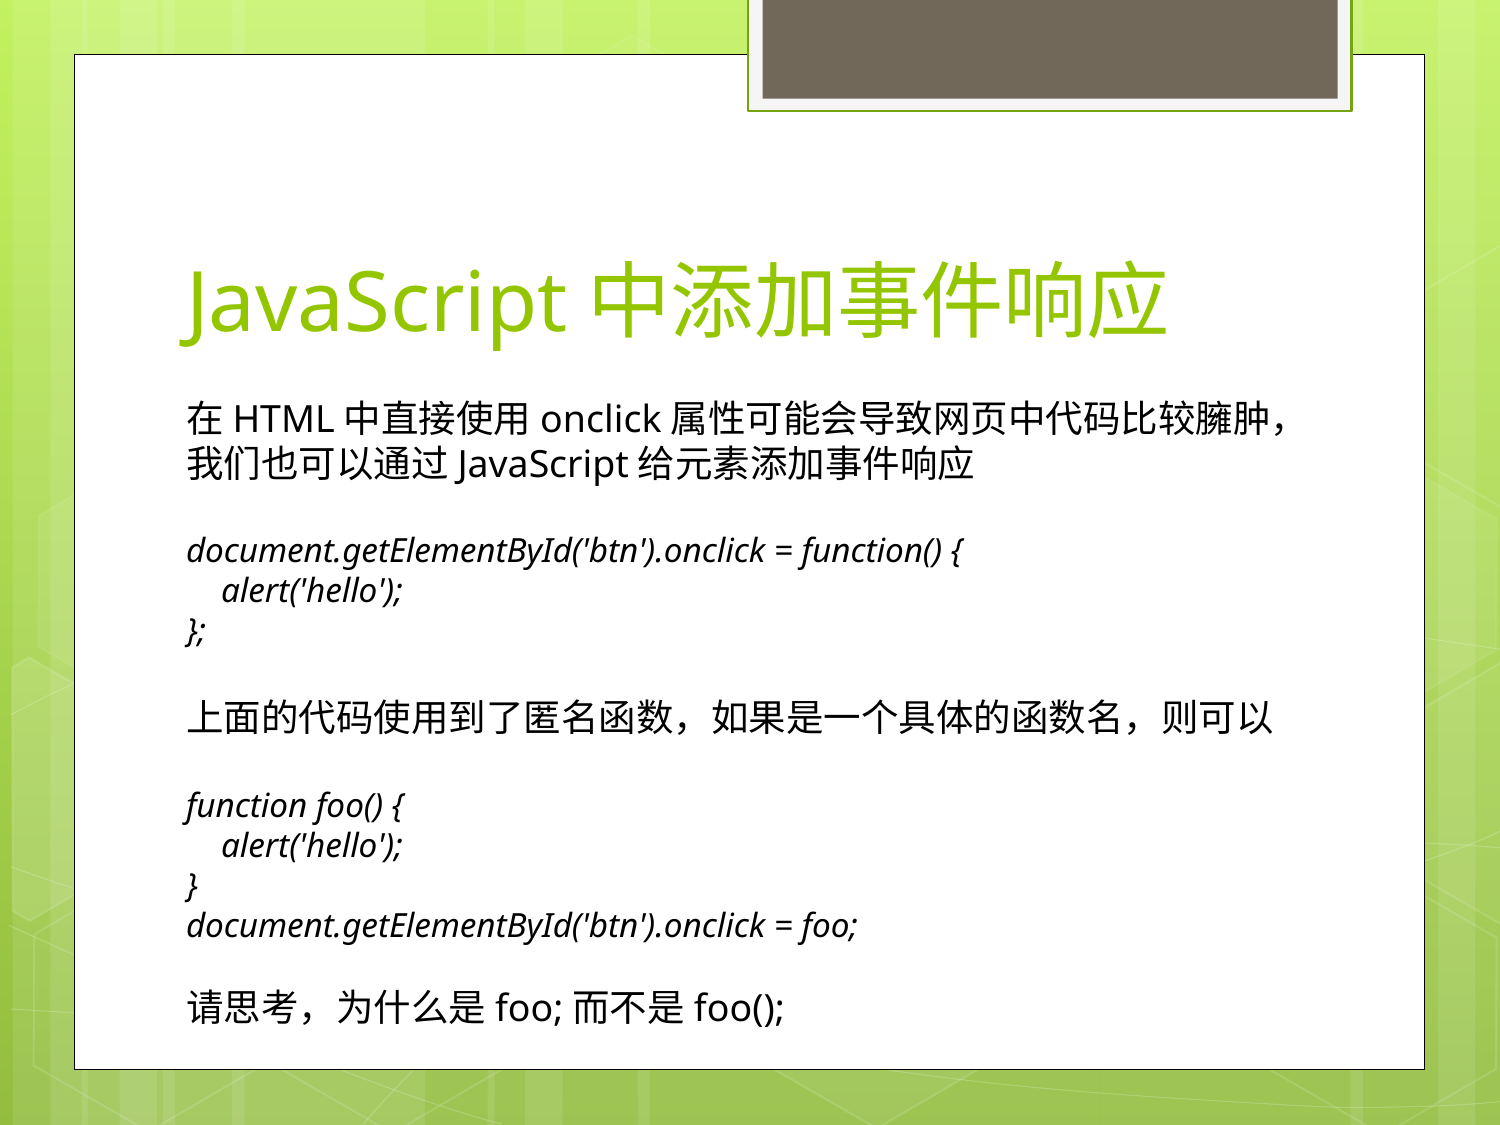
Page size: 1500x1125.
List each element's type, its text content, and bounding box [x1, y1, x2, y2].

text_box 在HTML中直接使用onclick属性可能会导致网页中代码比较臃肿，我们也可以通过JavaScript给元素添加事件响应 document.getElementById('btn').onclick = function() { alert('hello'); }; 上面的代码使用到了匿名函数，如果是一个具体的函数名，则可以 function foo() { alert('hello'); } document.getElementById('btn').onclick = foo; 请思考，为什么是foo;而不是foo(); [171, 387, 1324, 1037]
title JavaScript中添加事件响应 [171, 168, 1324, 357]
